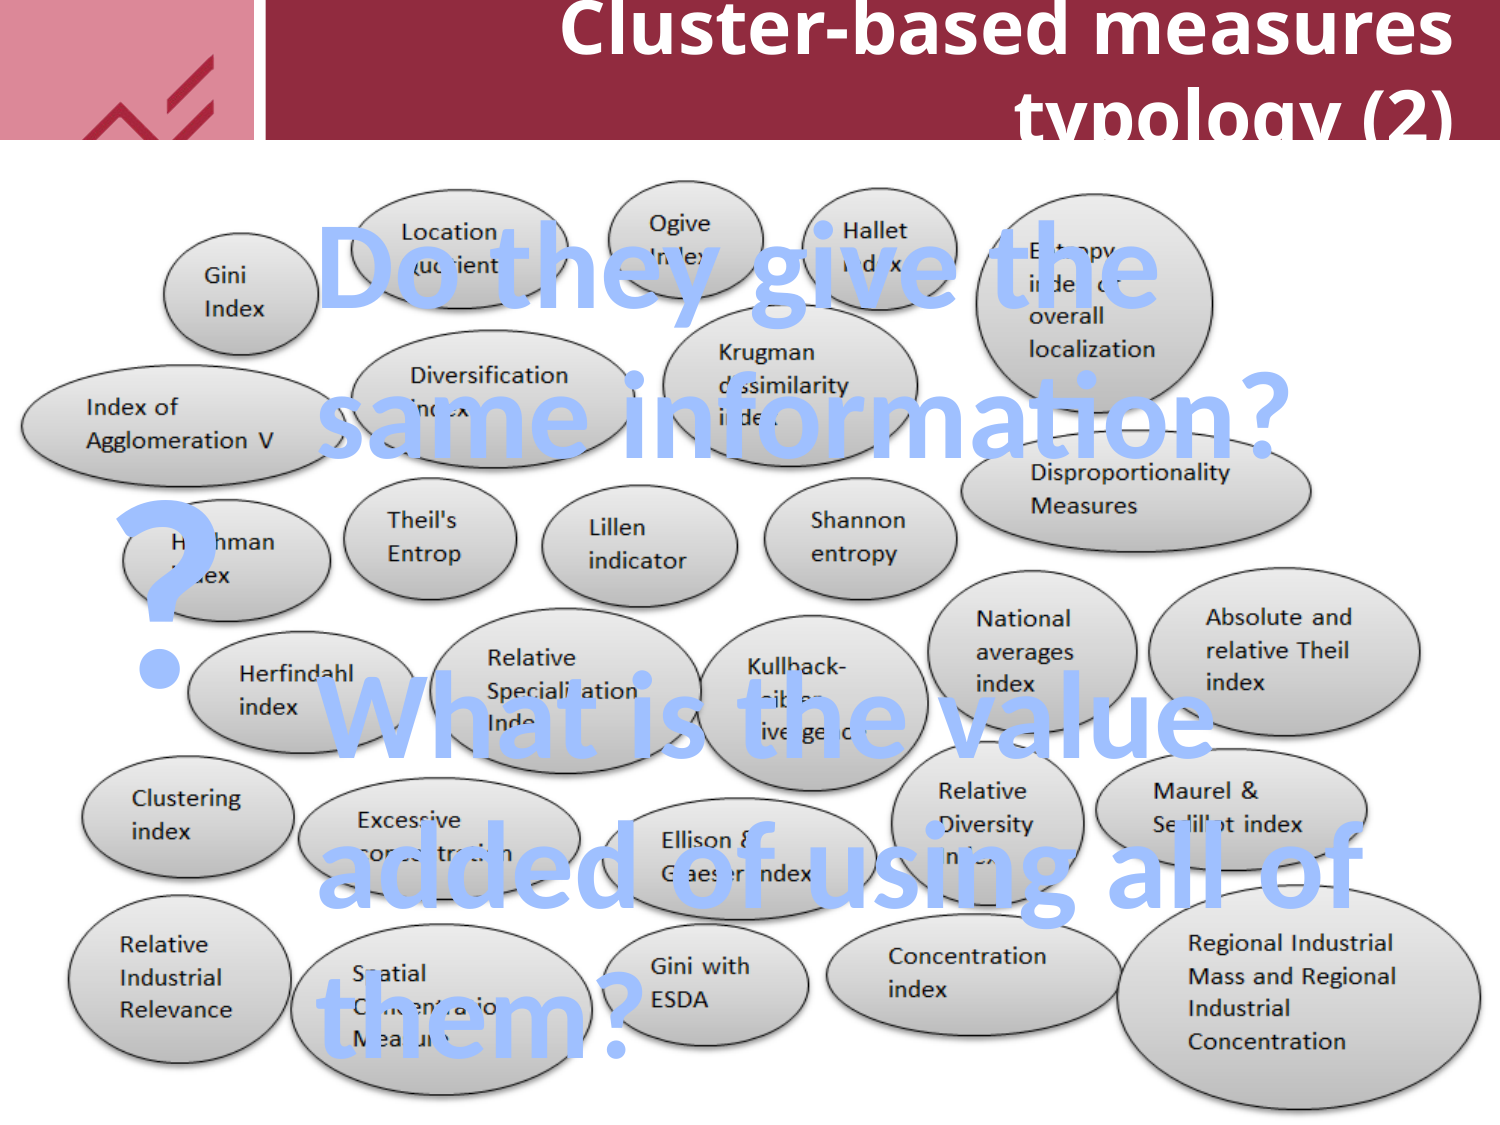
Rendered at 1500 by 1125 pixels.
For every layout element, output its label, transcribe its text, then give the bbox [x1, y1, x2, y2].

title Cluster-based measures typology (2) [301, 19, 1471, 121]
picture [0, 33, 1500, 1125]
